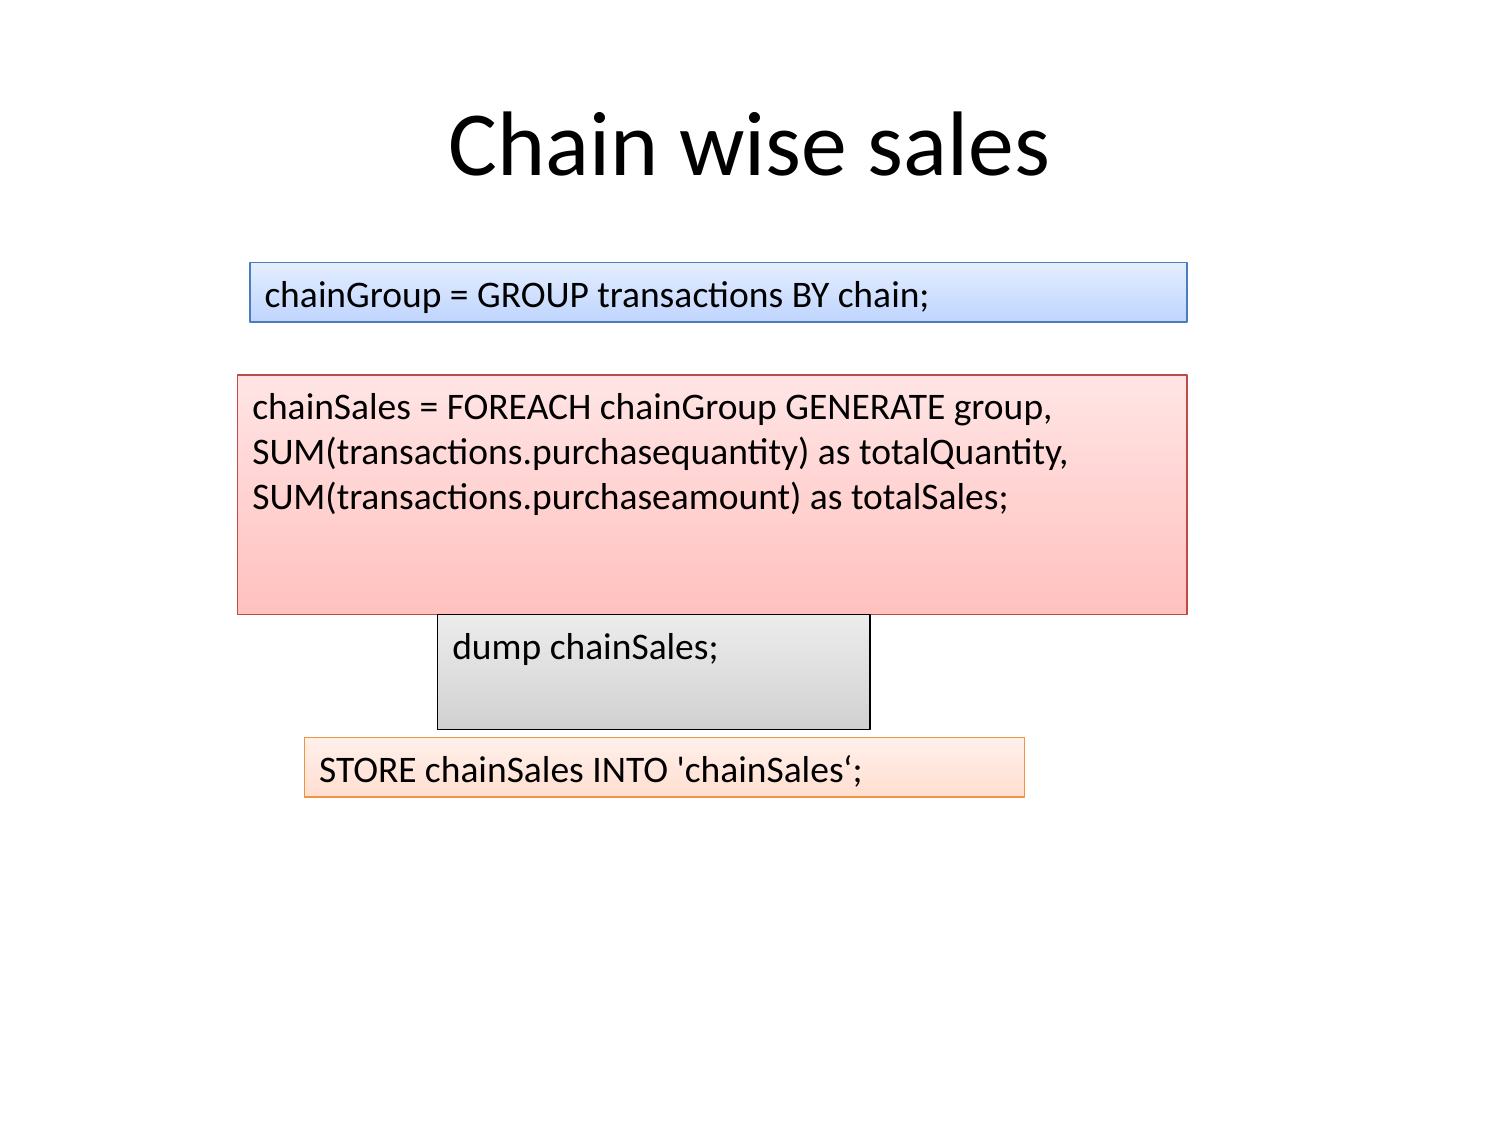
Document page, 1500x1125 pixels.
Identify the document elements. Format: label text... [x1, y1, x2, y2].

text_box chainGroup = GROUP transactions BY chain; [249, 262, 1188, 323]
text_box dump chainSales; [437, 614, 870, 730]
text_box STORE chainSales INTO 'chainSales‘; [304, 737, 1025, 798]
text_box Chain wise sales [75, 45, 1425, 233]
text_box chainSales = FOREACH chainGroup GENERATE group, SUM(transactions.purchasequantity) as totalQuantity, SUM(transactions.purchaseamount) as totalSales; [237, 375, 1188, 615]
